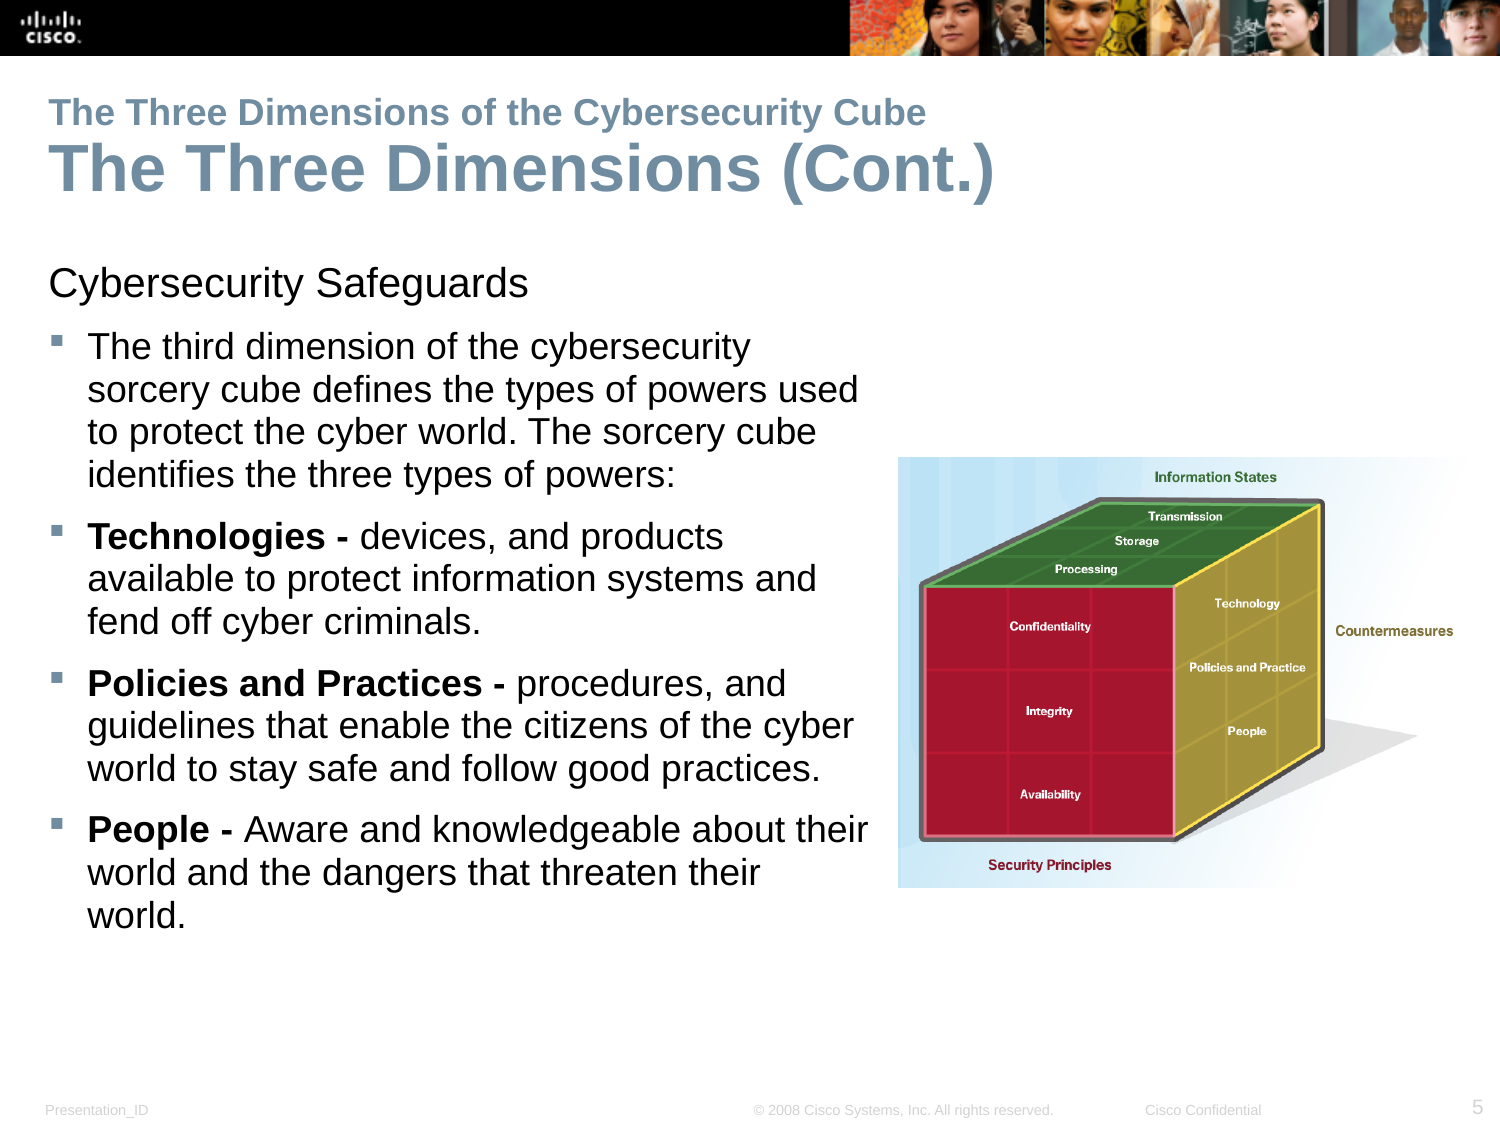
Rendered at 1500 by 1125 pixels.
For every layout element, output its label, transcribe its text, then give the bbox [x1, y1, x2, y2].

list Cybersecurity Safeguards The third dimension of the cybersecurity sorcery cube defines the types of powers used to protect the cyber world. The sorcery cube identifies the three types of powers: Technologies - devices, and products available to protect information systems and fend off cyber criminals. Policies and Practices - procedures, and guidelines that enable the citizens of the cyber world to stay safe and follow good practices. People - Aware and knowledgeable about their world and the dangers that threaten their world. [34, 252, 885, 832]
picture [898, 457, 1475, 888]
title The Three Dimensions of the Cybersecurity Cube The Three Dimensions (Cont.) [34, 74, 1474, 213]
picture [0, 0, 1500, 56]
